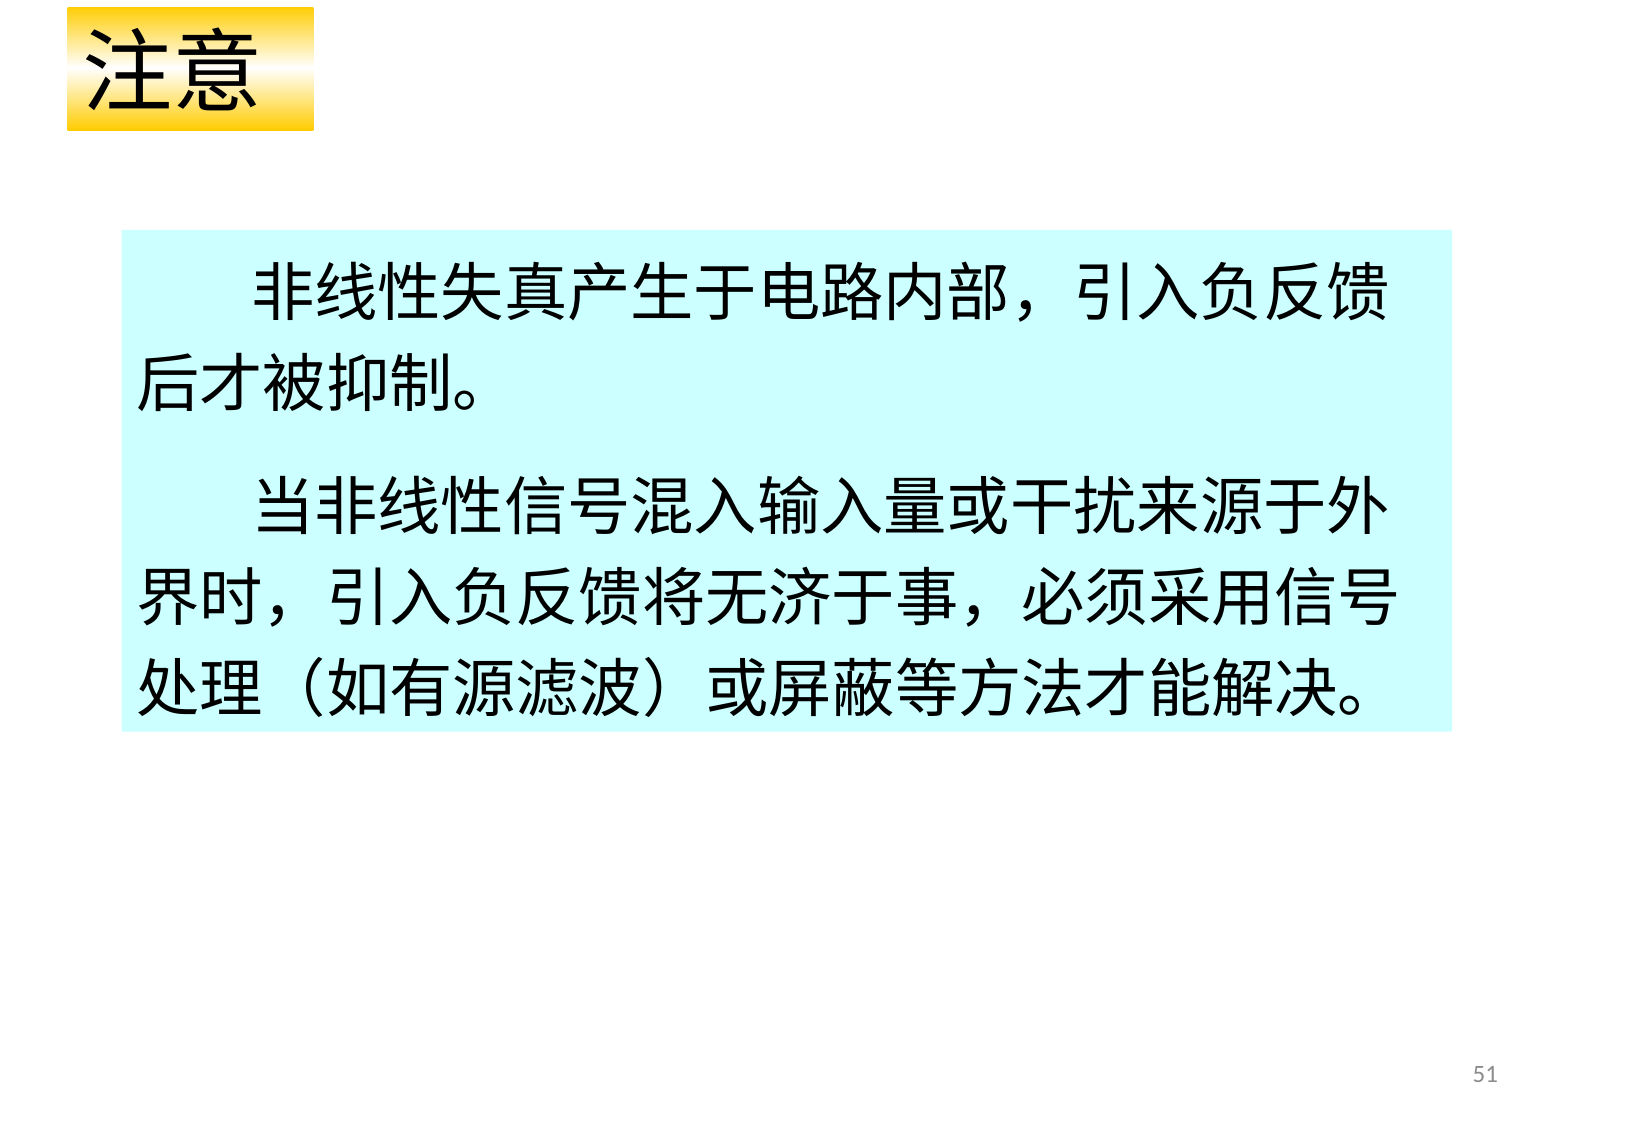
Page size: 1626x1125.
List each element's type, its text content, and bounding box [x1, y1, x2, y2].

text_box 非线性失真产生于电路内部，引入负反馈后才被抑制。 当非线性信号混入输入量或干扰来源于外界时，引入负反馈将无济于事，必须采用信号处理（如有源滤波）或屏蔽等方法才能解决。 [121, 229, 1453, 732]
slide_number 51 [1147, 1042, 1514, 1103]
text_box 注意 [67, 7, 314, 131]
